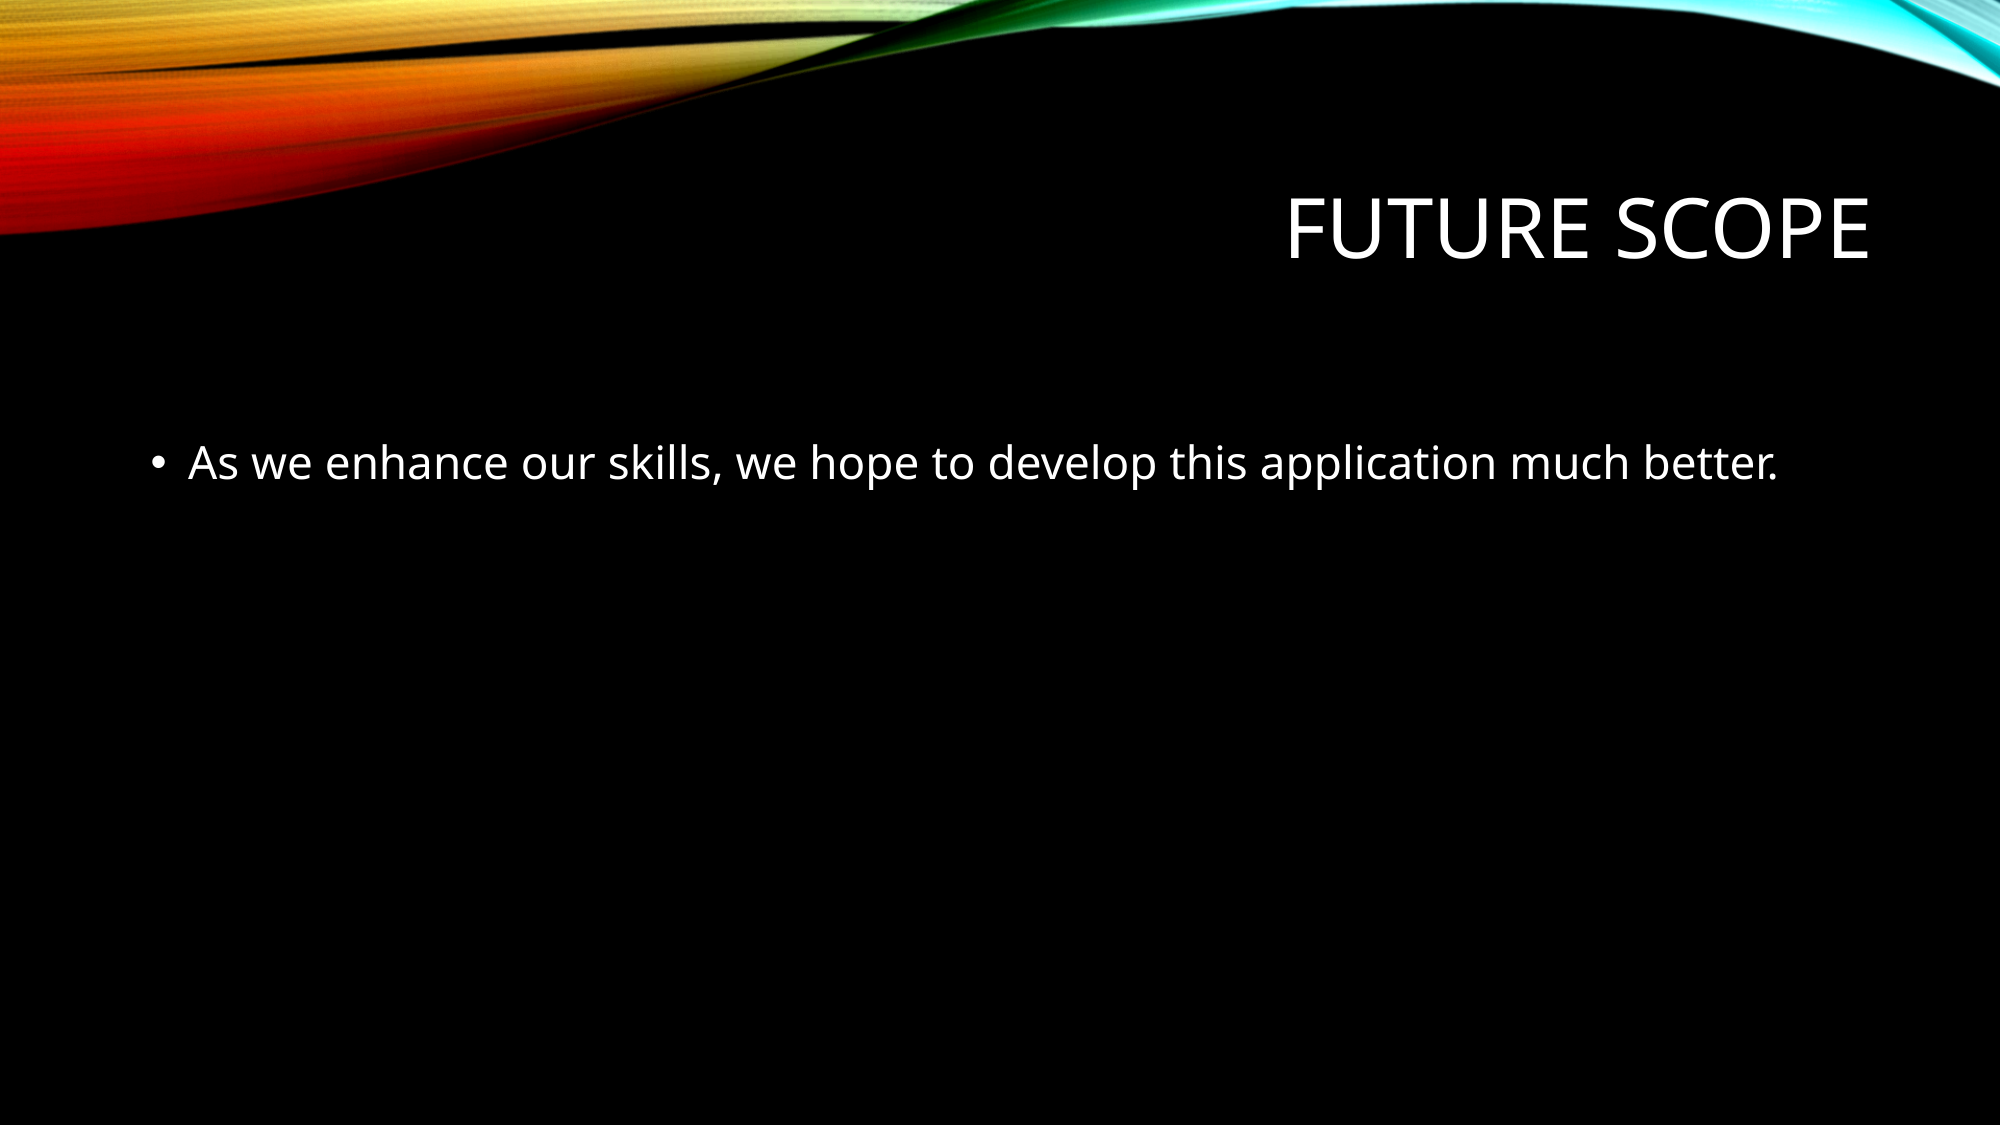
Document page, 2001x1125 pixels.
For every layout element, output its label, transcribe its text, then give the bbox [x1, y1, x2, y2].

title Future scope [474, 125, 1888, 338]
list As we enhance our skills, we hope to develop this application much better. [135, 356, 1911, 1017]
picture [0, 0, 2000, 237]
